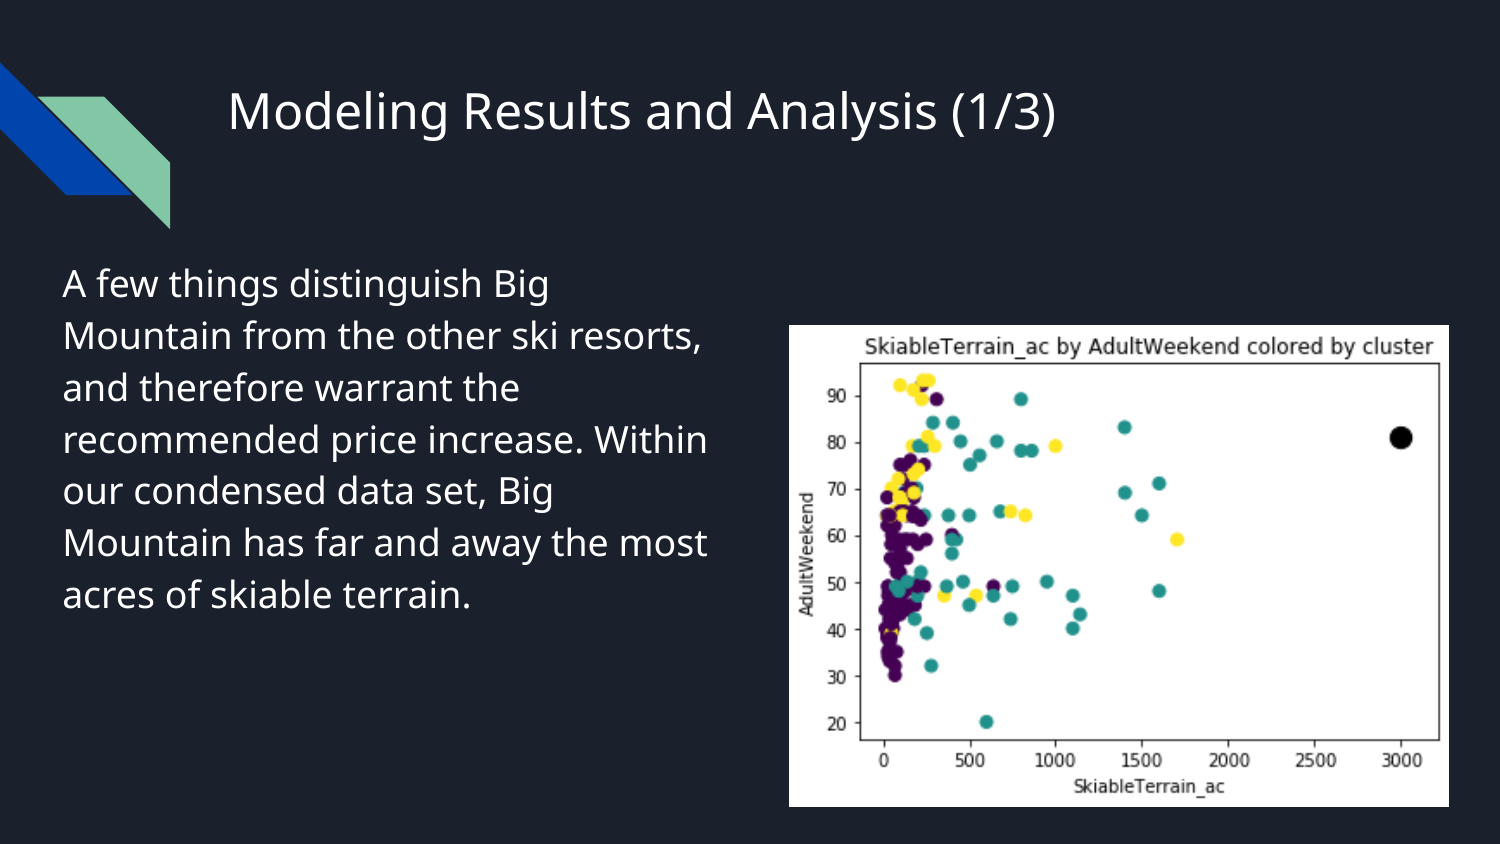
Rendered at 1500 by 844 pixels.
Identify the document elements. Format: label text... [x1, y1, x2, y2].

list A few things distinguish Big Mountain from the other ski resorts, and therefore warrant the recommended price increase. Within our condensed data set, Big Mountain has far and away the most acres of skiable terrain. [47, 238, 729, 581]
title Modeling Results and Analysis (1/3) [212, 64, 1368, 215]
picture [789, 324, 1450, 807]
